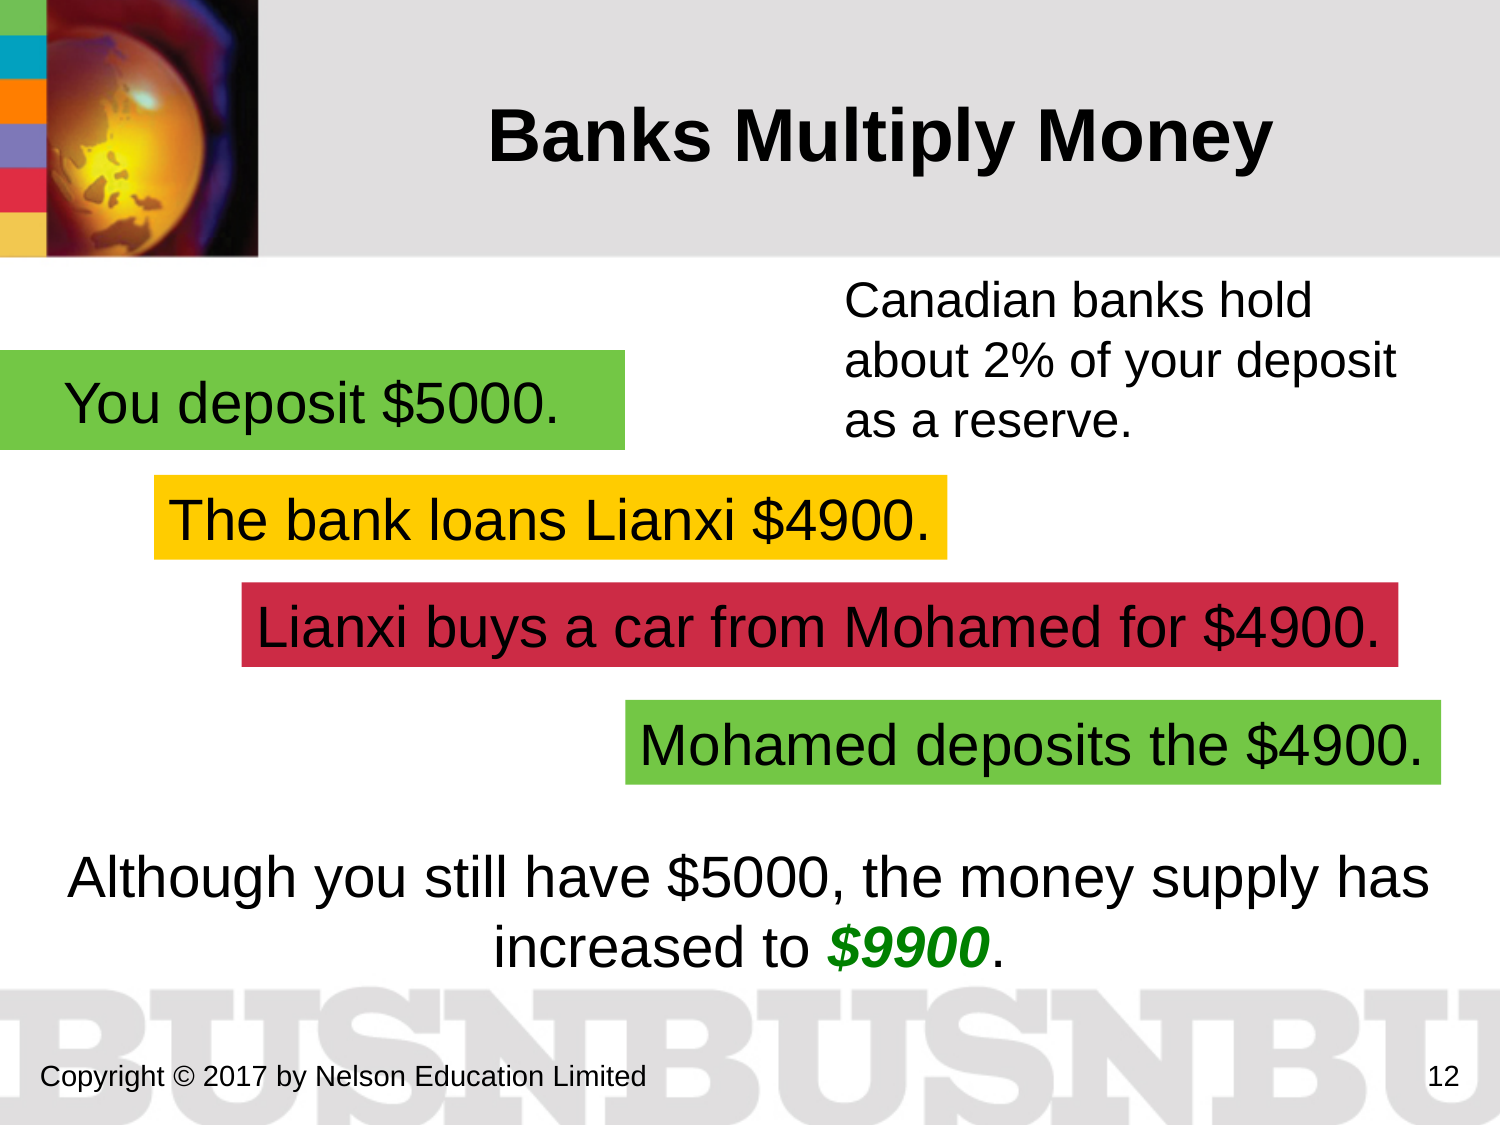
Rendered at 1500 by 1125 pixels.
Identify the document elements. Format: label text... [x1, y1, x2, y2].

text_box You deposit $5000. [0, 350, 625, 450]
text_box The bank loans Lianxi $4900. [154, 474, 948, 560]
text_box Lianxi buys a car from Mohamed for $4900. [241, 582, 1399, 667]
footer Copyright © 2017 by Nelson Education Limited [24, 1050, 838, 1125]
text_box Canadian banks hold about 2% of your deposit as a reserve. [829, 260, 1449, 455]
picture [0, 0, 1500, 832]
slide_number 12 [1162, 1050, 1475, 1125]
title Banks Multiply Money [262, 0, 1500, 263]
text_box Although you still have $5000, the money supply has increased to $9900. [0, 832, 1500, 987]
picture [0, 987, 1500, 1125]
text_box Mohamed deposits the $4900. [625, 699, 1442, 785]
